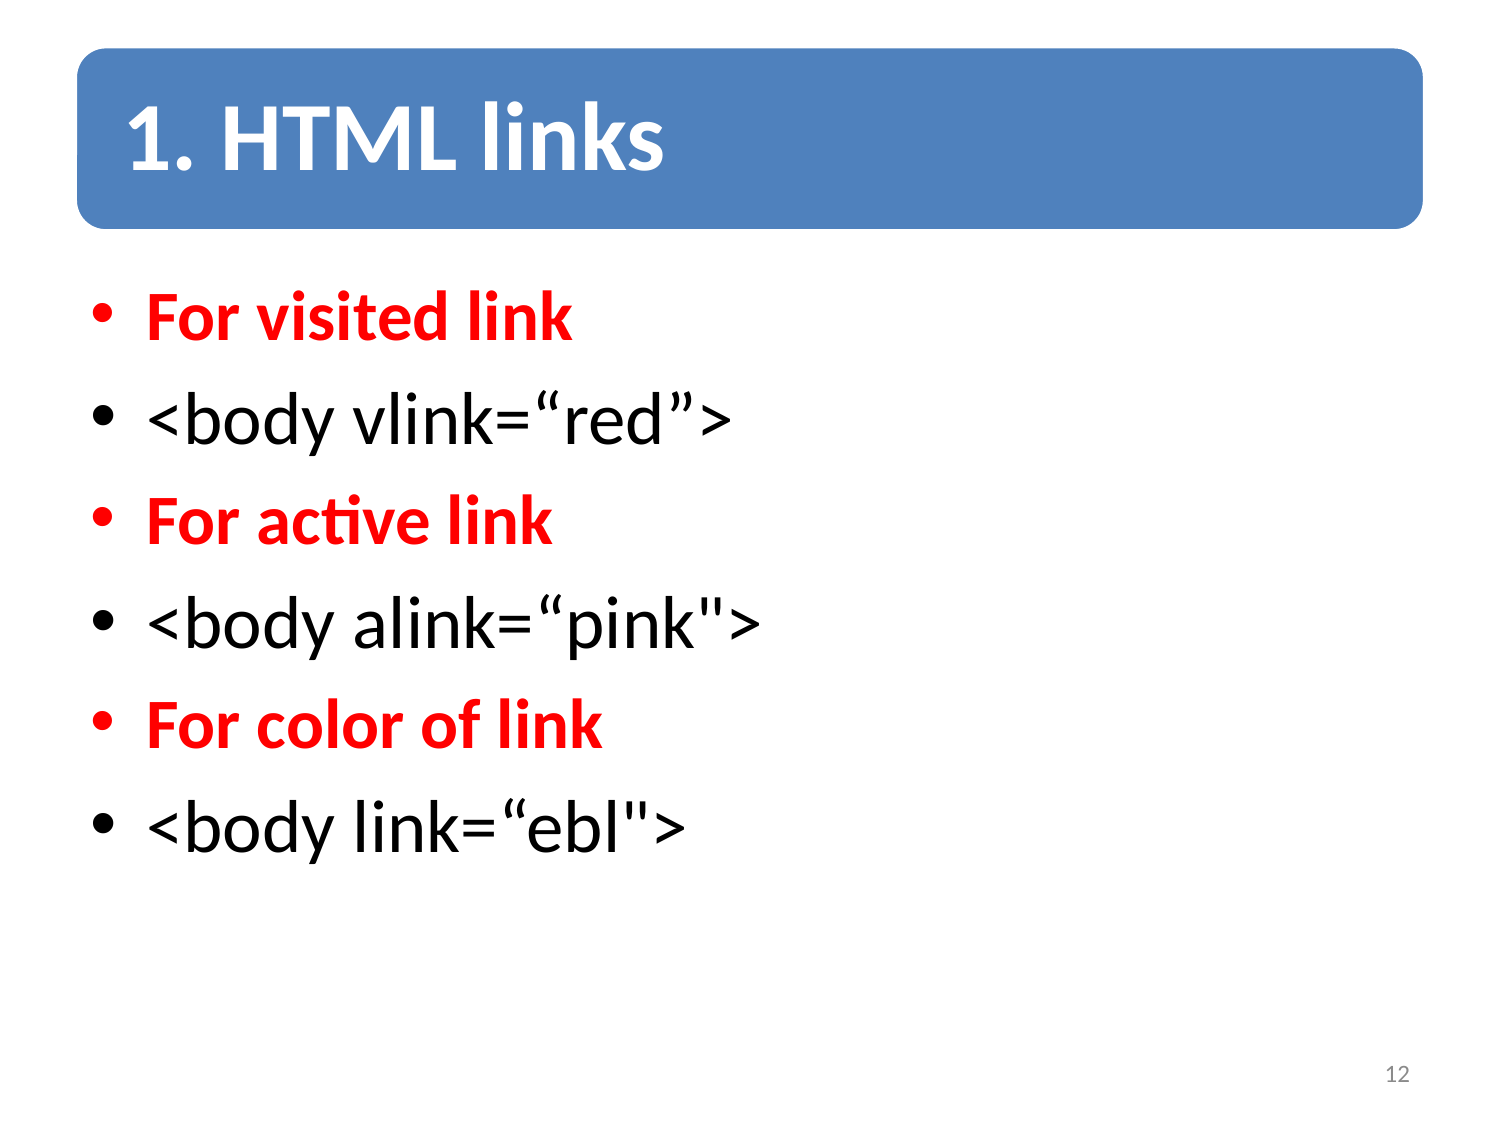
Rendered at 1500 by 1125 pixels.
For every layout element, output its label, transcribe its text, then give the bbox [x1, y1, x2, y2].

slide_number 12 [1074, 1042, 1425, 1103]
list For visited link <body vlink=“red”> For active link <body alink=“pink"> For color of link <body link=“ebl"> [75, 262, 1425, 1005]
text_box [74, 44, 1426, 233]
